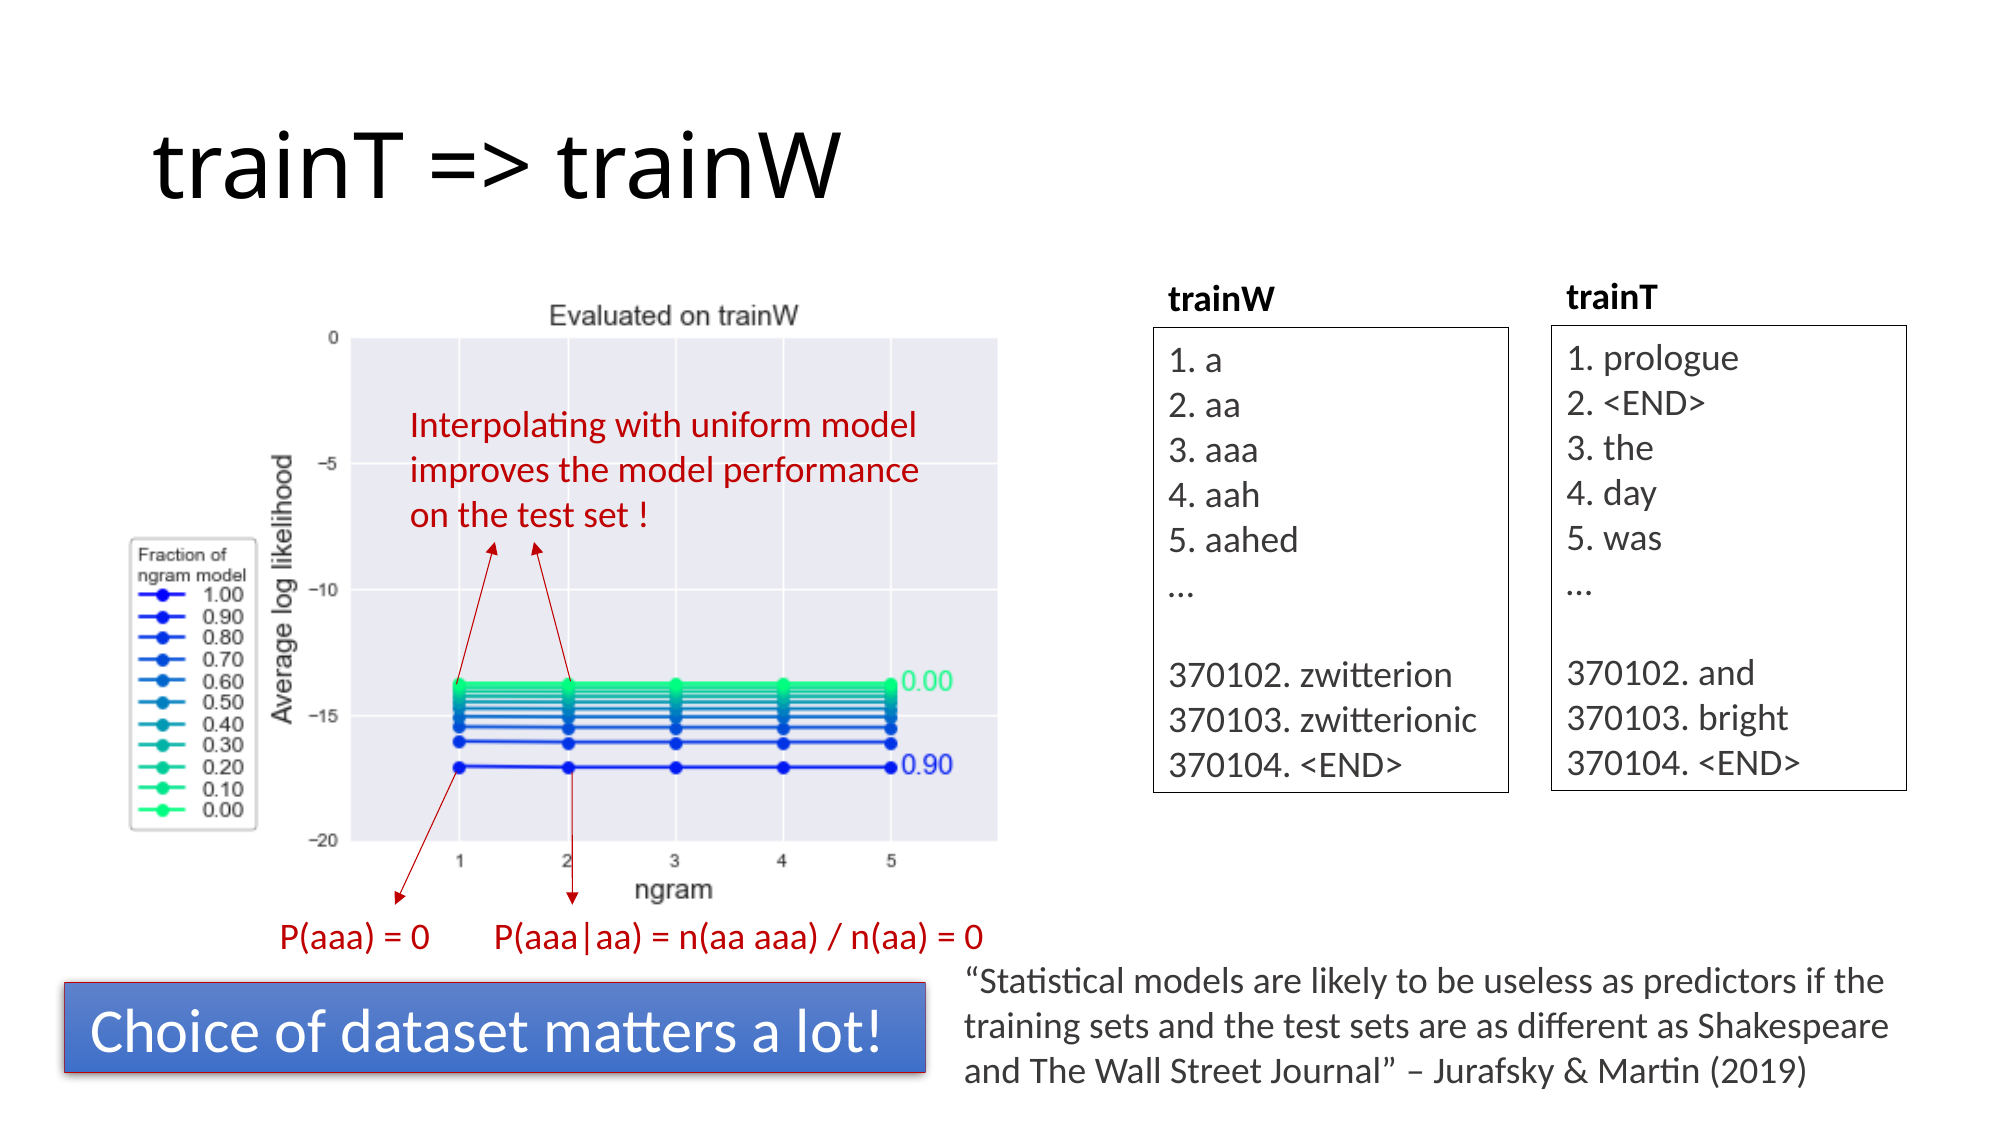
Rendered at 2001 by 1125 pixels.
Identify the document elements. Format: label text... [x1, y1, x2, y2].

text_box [394, 771, 457, 905]
text_box trainT [1551, 264, 1907, 325]
text_box P(aaa|aa) = n(aa aaa) / n(aa) = 0 [479, 925, 1009, 965]
text_box Choice of dataset matters a lot! [64, 982, 926, 1073]
text_box 1. prologue 2. <END> 3. the 4. day 5. was … 370102. and 370103. bright 370104. <END> [1551, 325, 1907, 791]
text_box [533, 541, 571, 682]
text_box trainW [1153, 266, 1509, 327]
title trainT => trainW [137, 59, 1863, 278]
text_box “Statistical models are likely to be useless as predictors if the training sets and the test sets are as different as Shakespeare and The Wall Street Journal” – Jurafsky & Martin (2019) [948, 948, 1969, 1099]
picture [112, 298, 1038, 925]
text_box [456, 541, 495, 685]
text_box 1. a 2. aa 3. aaa 4. aah 5. aahed … 370102. zwitterion 370103. zwitterionic 370104. <END> [1153, 327, 1509, 793]
text_box P(aaa) = 0 [264, 925, 457, 965]
